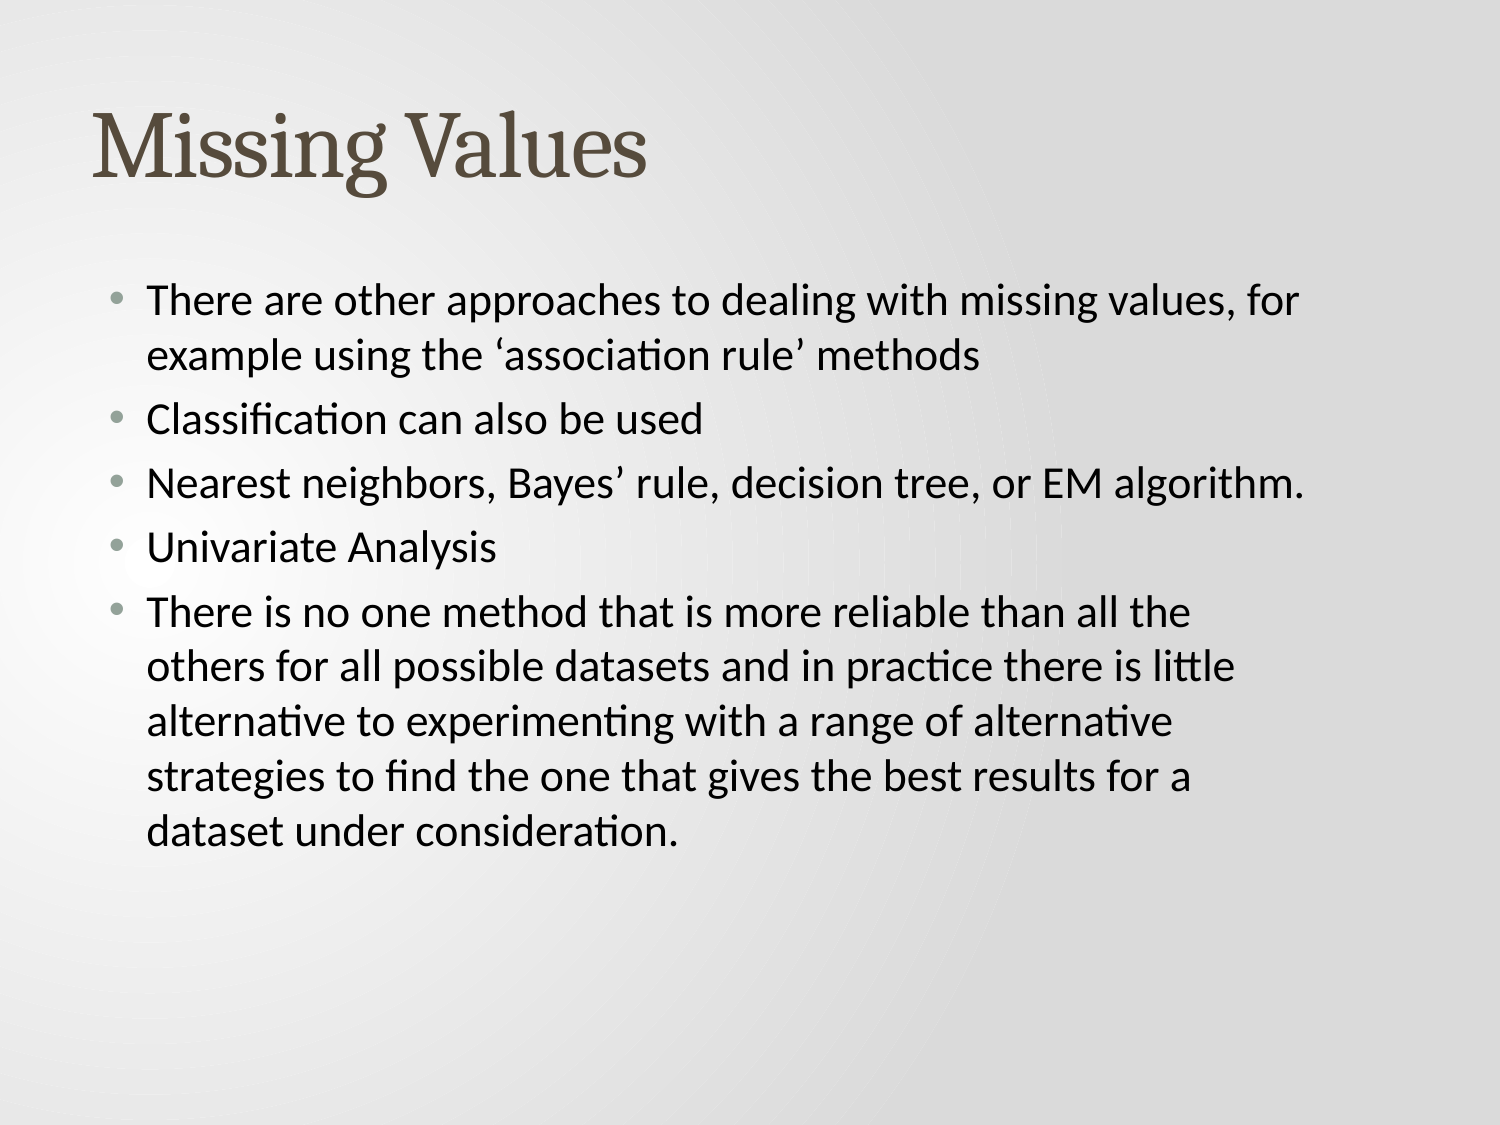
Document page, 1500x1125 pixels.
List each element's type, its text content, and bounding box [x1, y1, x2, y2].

title Missing Values [75, 45, 1325, 233]
list There are other approaches to dealing with missing values, for example using the ‘association rule’ methods Classification can also be used Nearest neighbors, Bayes’ rule, decision tree, or EM algorithm. Univariate Analysis There is no one method that is more reliable than all the others for all possible datasets and in practice there is little alternative to experimenting with a range of alternative strategies to find the one that gives the best results for a dataset under consideration. [75, 262, 1325, 1050]
